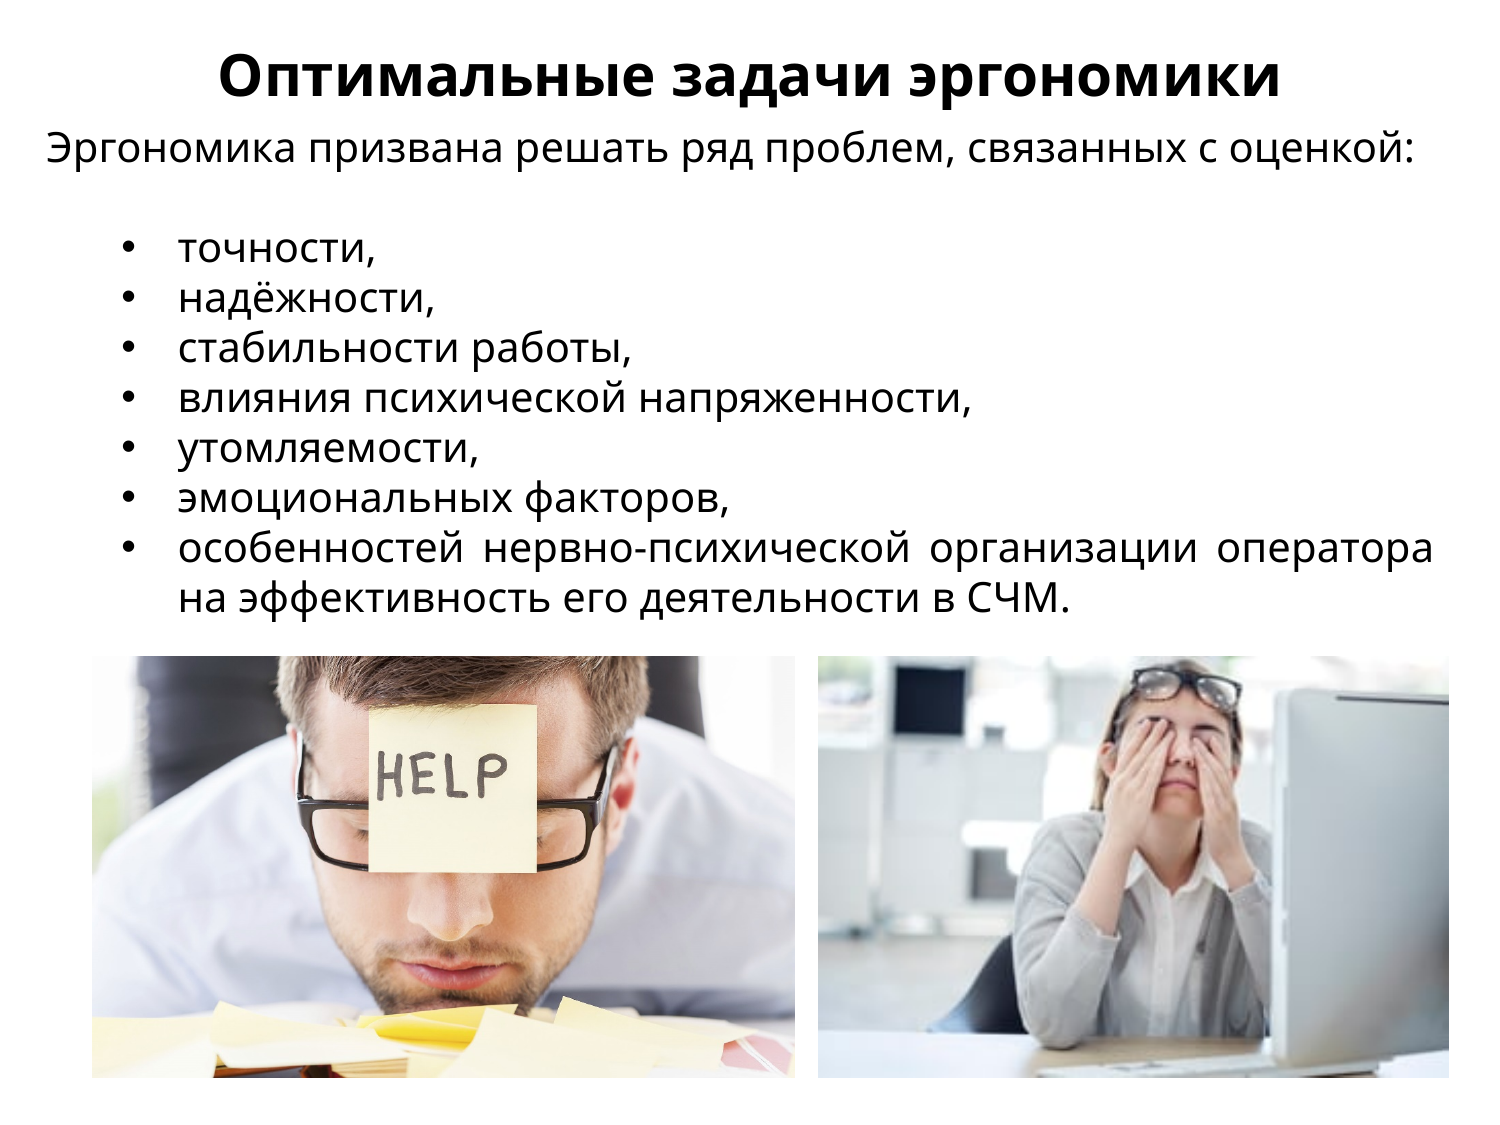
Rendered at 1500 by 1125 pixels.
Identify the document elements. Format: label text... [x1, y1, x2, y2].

text_box Оптимальные задачи эргономики [17, 30, 1483, 116]
picture [92, 656, 795, 1079]
picture [818, 656, 1450, 1079]
text_box Эргономика призвана решать ряд проблем, связанных с оцен­кой: точности, надёжности, стабильности работы, влияния пси­хической напряженности, утомляемости, эмоциональных факто­ров, особенностей нервно-психической организации оператора на эффективность его деятельности в СЧМ. [31, 113, 1450, 629]
